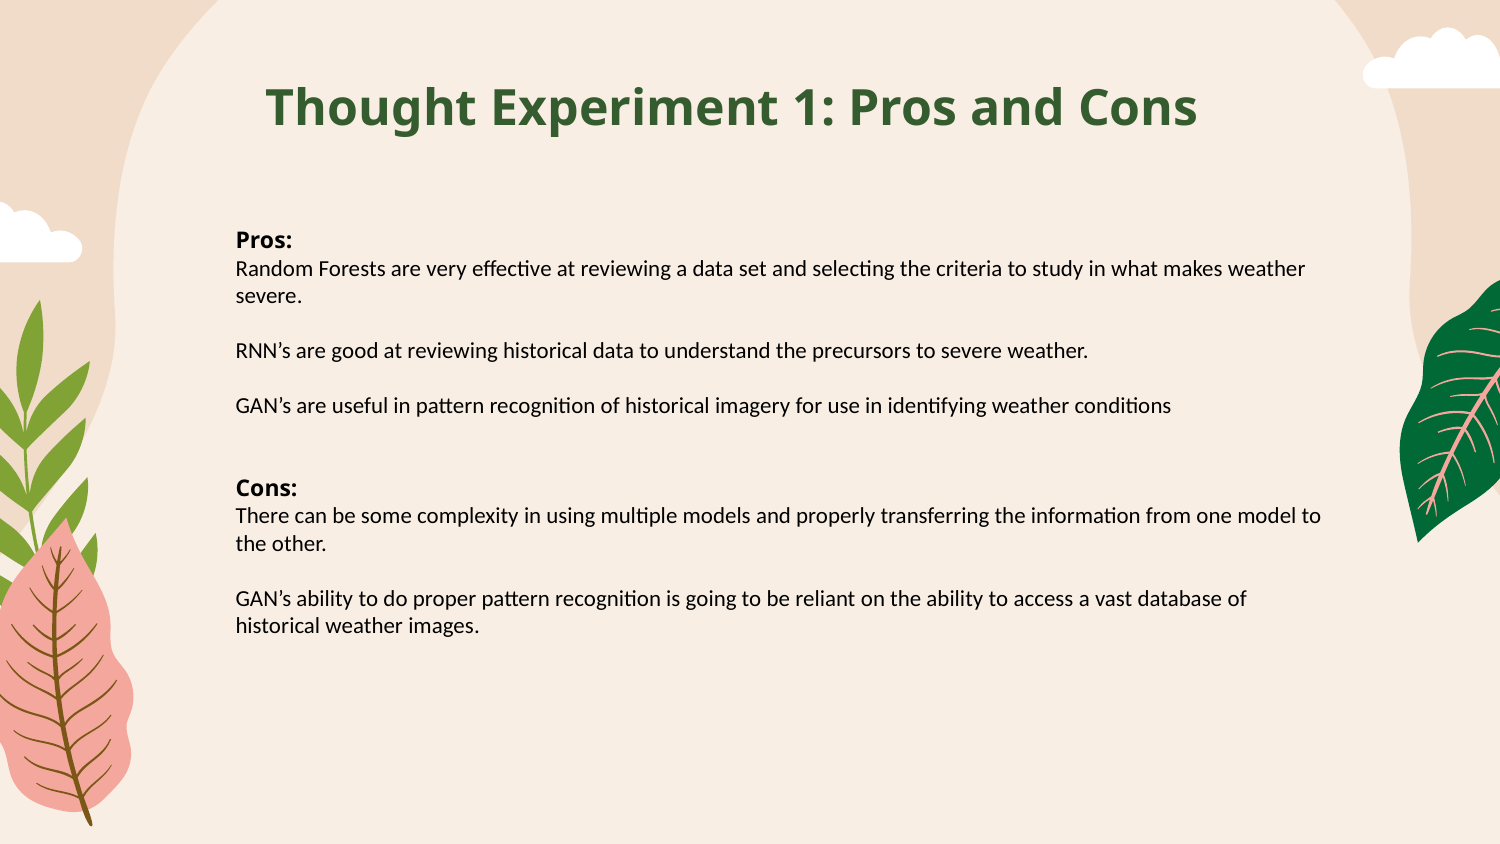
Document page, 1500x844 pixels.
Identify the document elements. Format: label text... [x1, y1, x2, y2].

title Thought Experiment 1: Pros and Cons [99, 60, 1366, 155]
text_box Pros: Random Forests are very effective at reviewing a data set and selecting the criteria to study in what makes weather severe. RNN’s are good at reviewing historical data to understand the precursors to severe weather. GAN’s are useful in pattern recognition of historical imagery for use in identifying weather conditions Cons: There can be some complexity in using multiple models and properly transferring the information from one model to the other. GAN’s ability to do proper pattern recognition is going to be reliant on the ability to access a vast database of historical weather images. [220, 154, 1349, 710]
